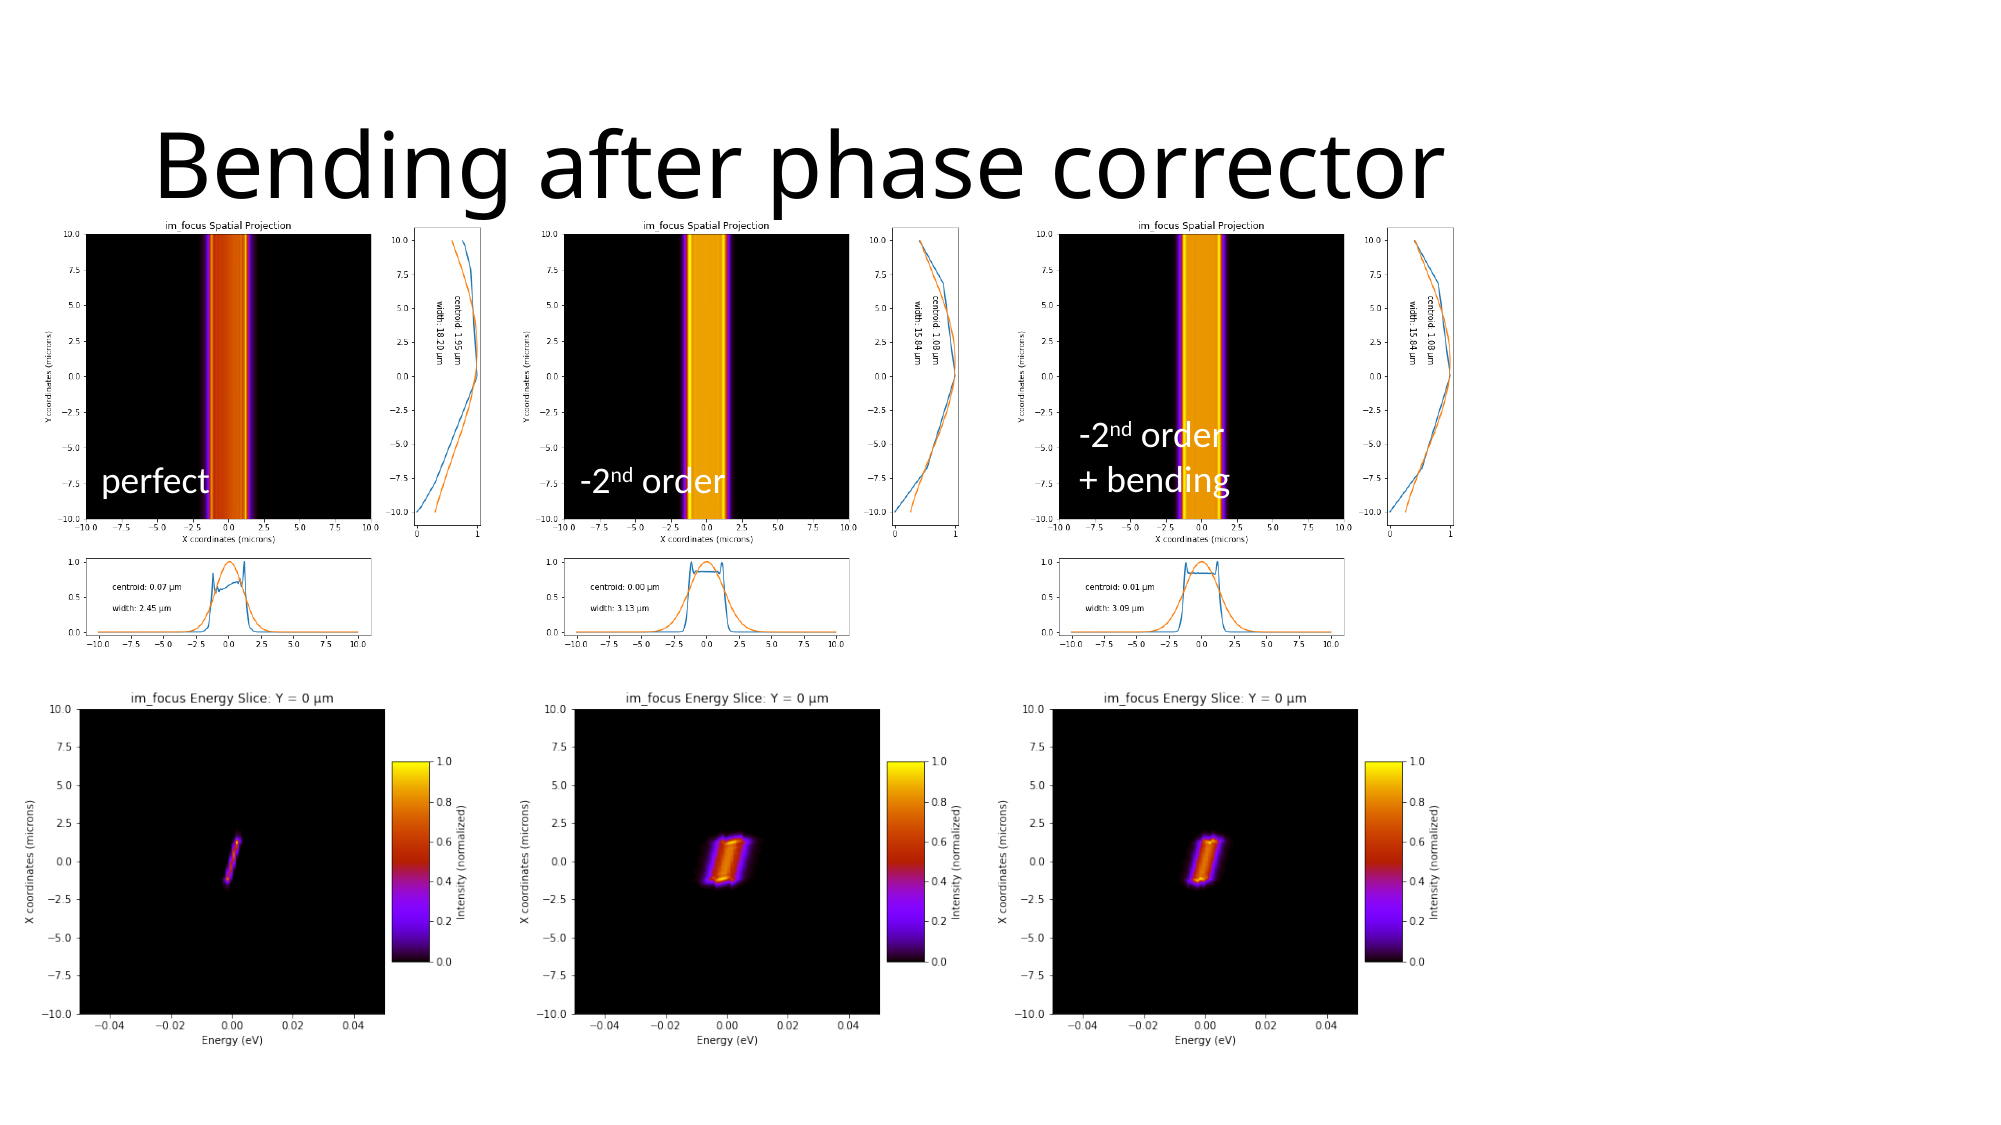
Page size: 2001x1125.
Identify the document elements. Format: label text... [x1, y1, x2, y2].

picture [518, 657, 969, 1088]
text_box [1013, 206, 1464, 657]
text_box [40, 206, 491, 657]
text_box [518, 206, 969, 657]
picture [996, 637, 1447, 1088]
title Bending after phase corrector [137, 59, 1863, 278]
picture [23, 637, 474, 1088]
